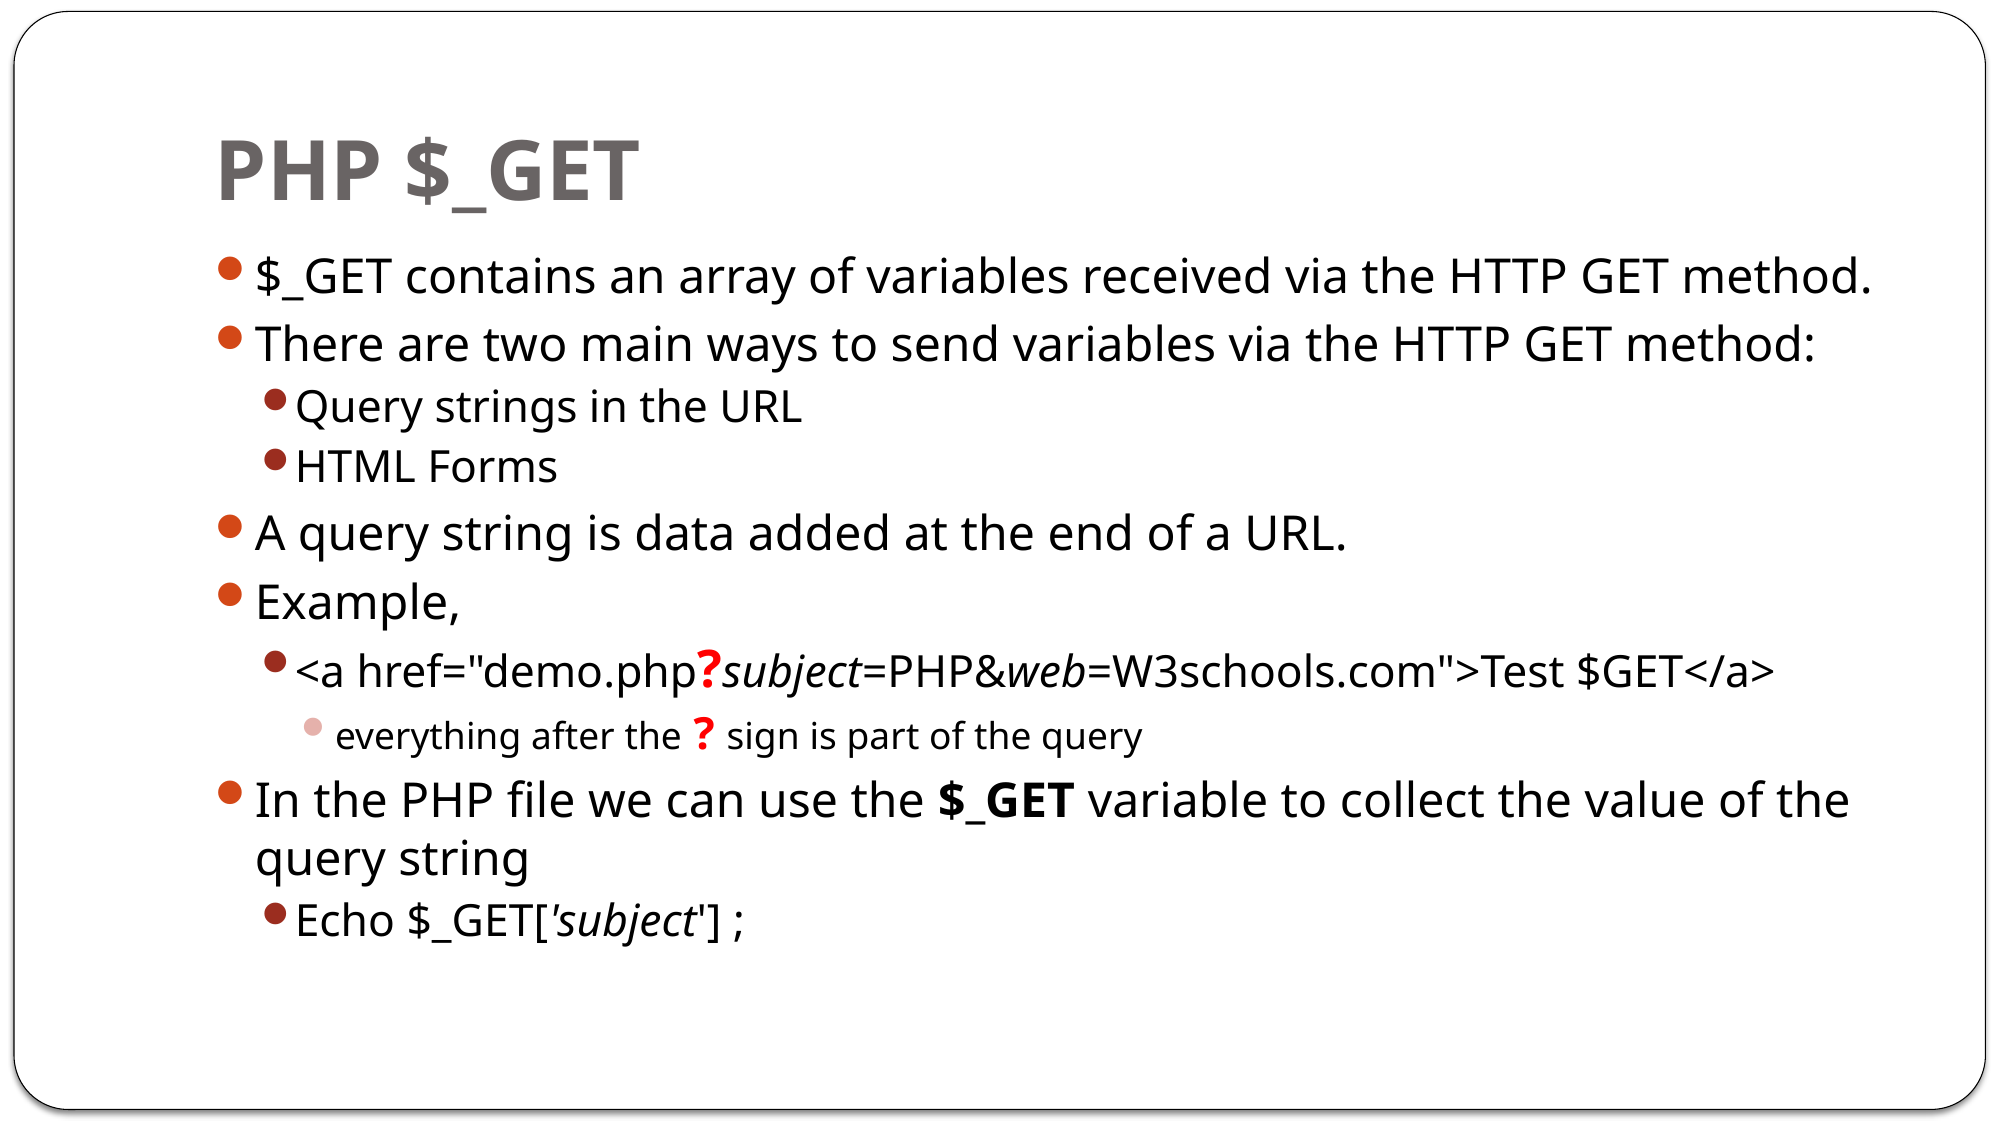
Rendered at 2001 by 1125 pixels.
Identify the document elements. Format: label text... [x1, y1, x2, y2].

list $_GET contains an array of variables received via the HTTP GET method. There are two main ways to send variables via the HTTP GET method: Query strings in the URL HTML Forms A query string is data added at the end of a URL. Example, <a href="demo.php?subject=PHP&web=W3schools.com">Test $GET</a> everything after the ? sign is part of the query In the PHP file we can use the $_GET variable to collect the value of the query string Echo $_GET['subject'] ; [200, 237, 1900, 988]
title PHP $_GET [200, 45, 1900, 233]
